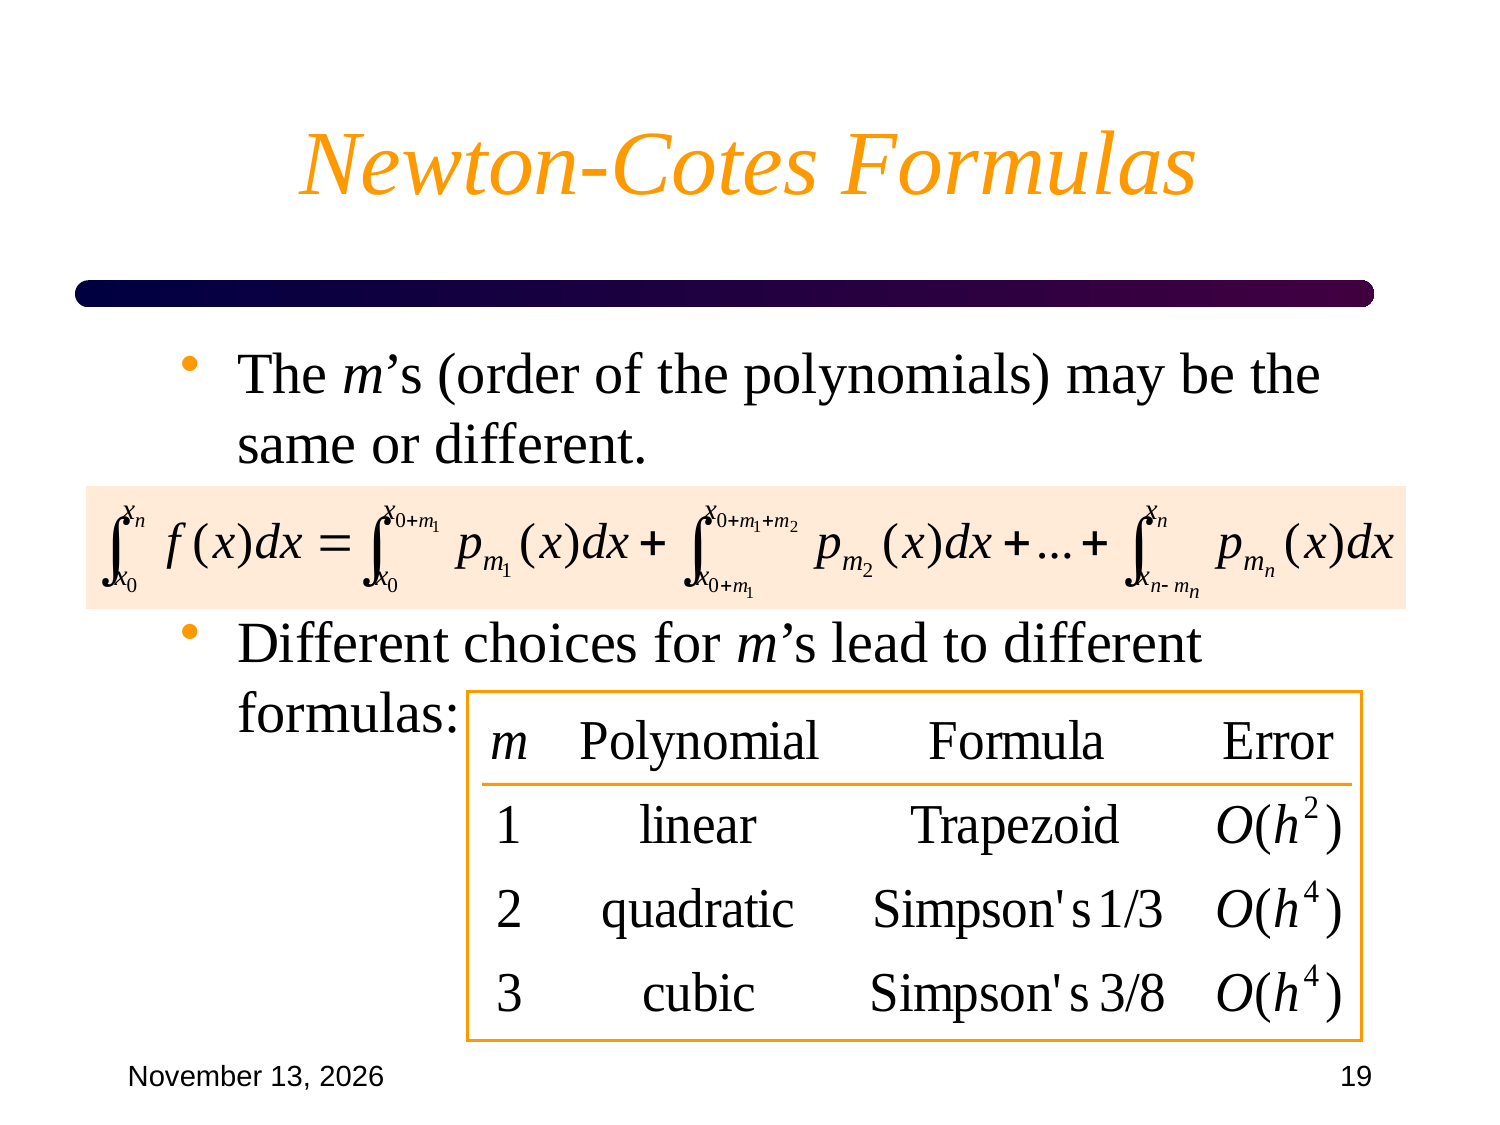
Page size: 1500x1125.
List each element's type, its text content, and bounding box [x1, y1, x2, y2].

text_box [85, 486, 1407, 609]
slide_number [112, 1037, 426, 1113]
slide_number 19 [1074, 1037, 1388, 1113]
list The m’s (order of the polynomials) may be the same or different. Different choices for m’s lead to different formulas: [165, 327, 1441, 1003]
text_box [467, 691, 1362, 1041]
title Newton-Cotes Formulas [112, 32, 1388, 221]
